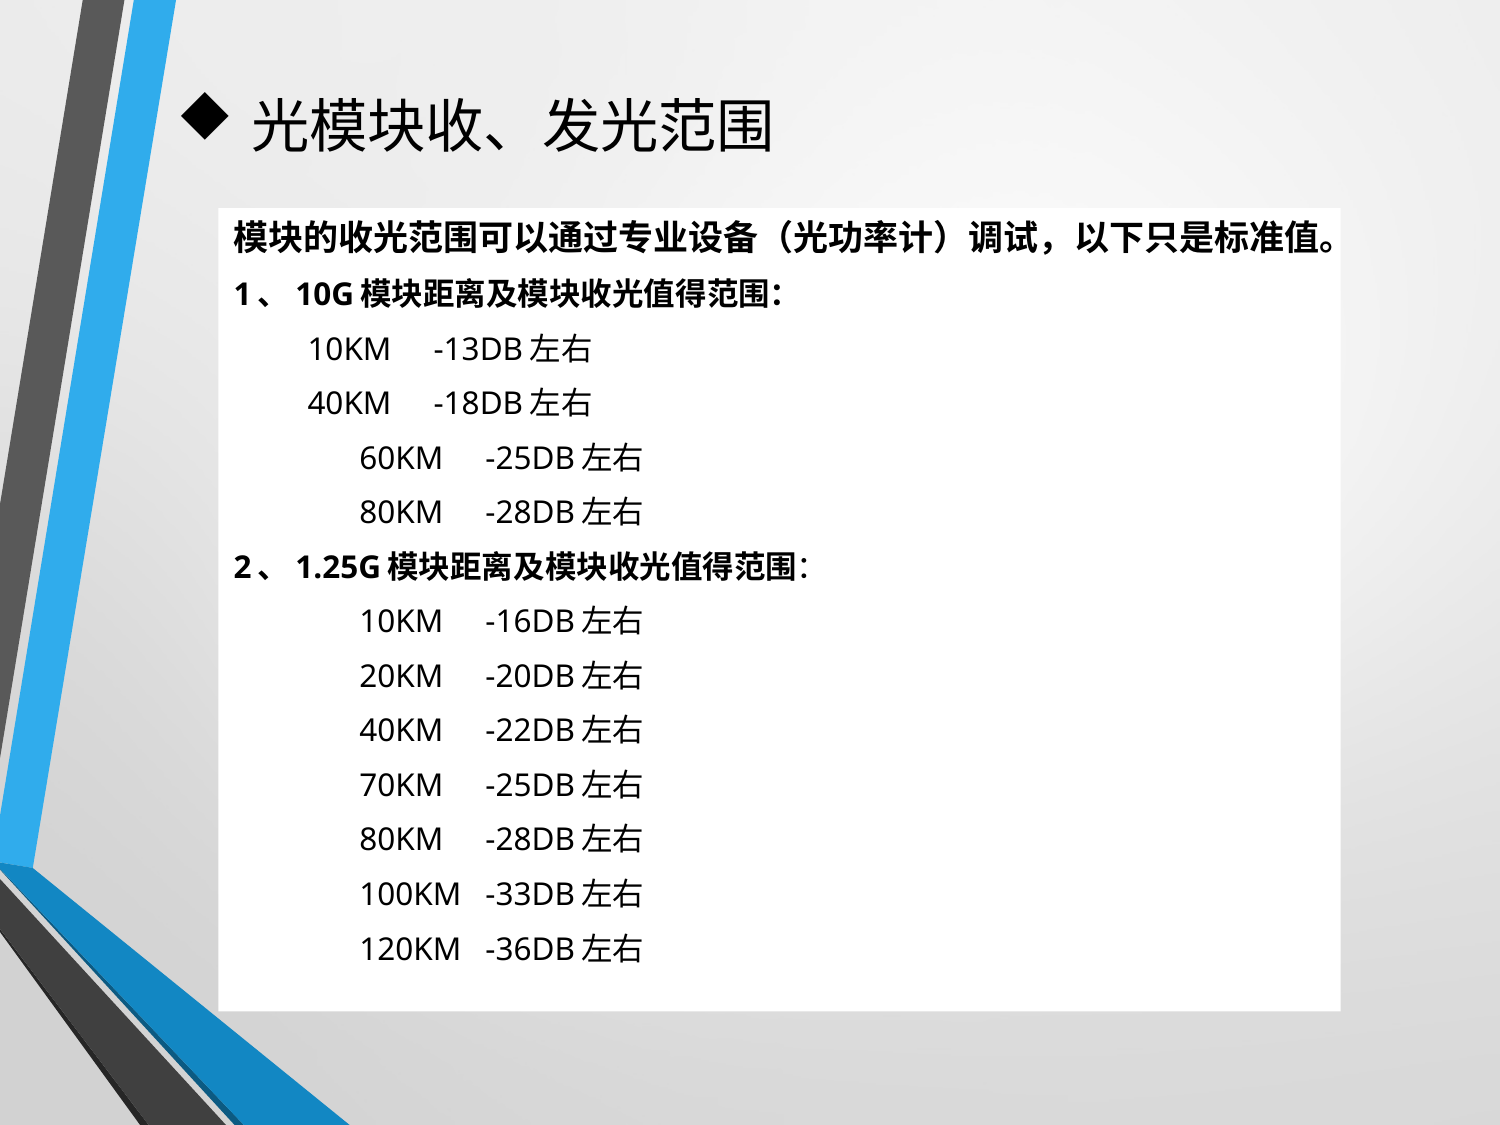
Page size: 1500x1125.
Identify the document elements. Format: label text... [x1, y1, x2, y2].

list 模块的收光范围可以通过专业设备（光功率计）调试，以下只是标准值。 1、10G模块距离及模块收光值得范围： 10KM -13DB左右 40KM -18DB左右 60KM -25DB左右 80KM -28DB左右 2、1.25G模块距离及模块收光值得范围： 10KM -16DB左右 20KM -20DB左右 40KM -22DB左右 70KM -25DB左右 80KM -28DB左右 100KM -33DB左右 120KM -36DB左右 [218, 208, 1341, 1012]
title 光模块收、发光范围 [161, 75, 1425, 173]
